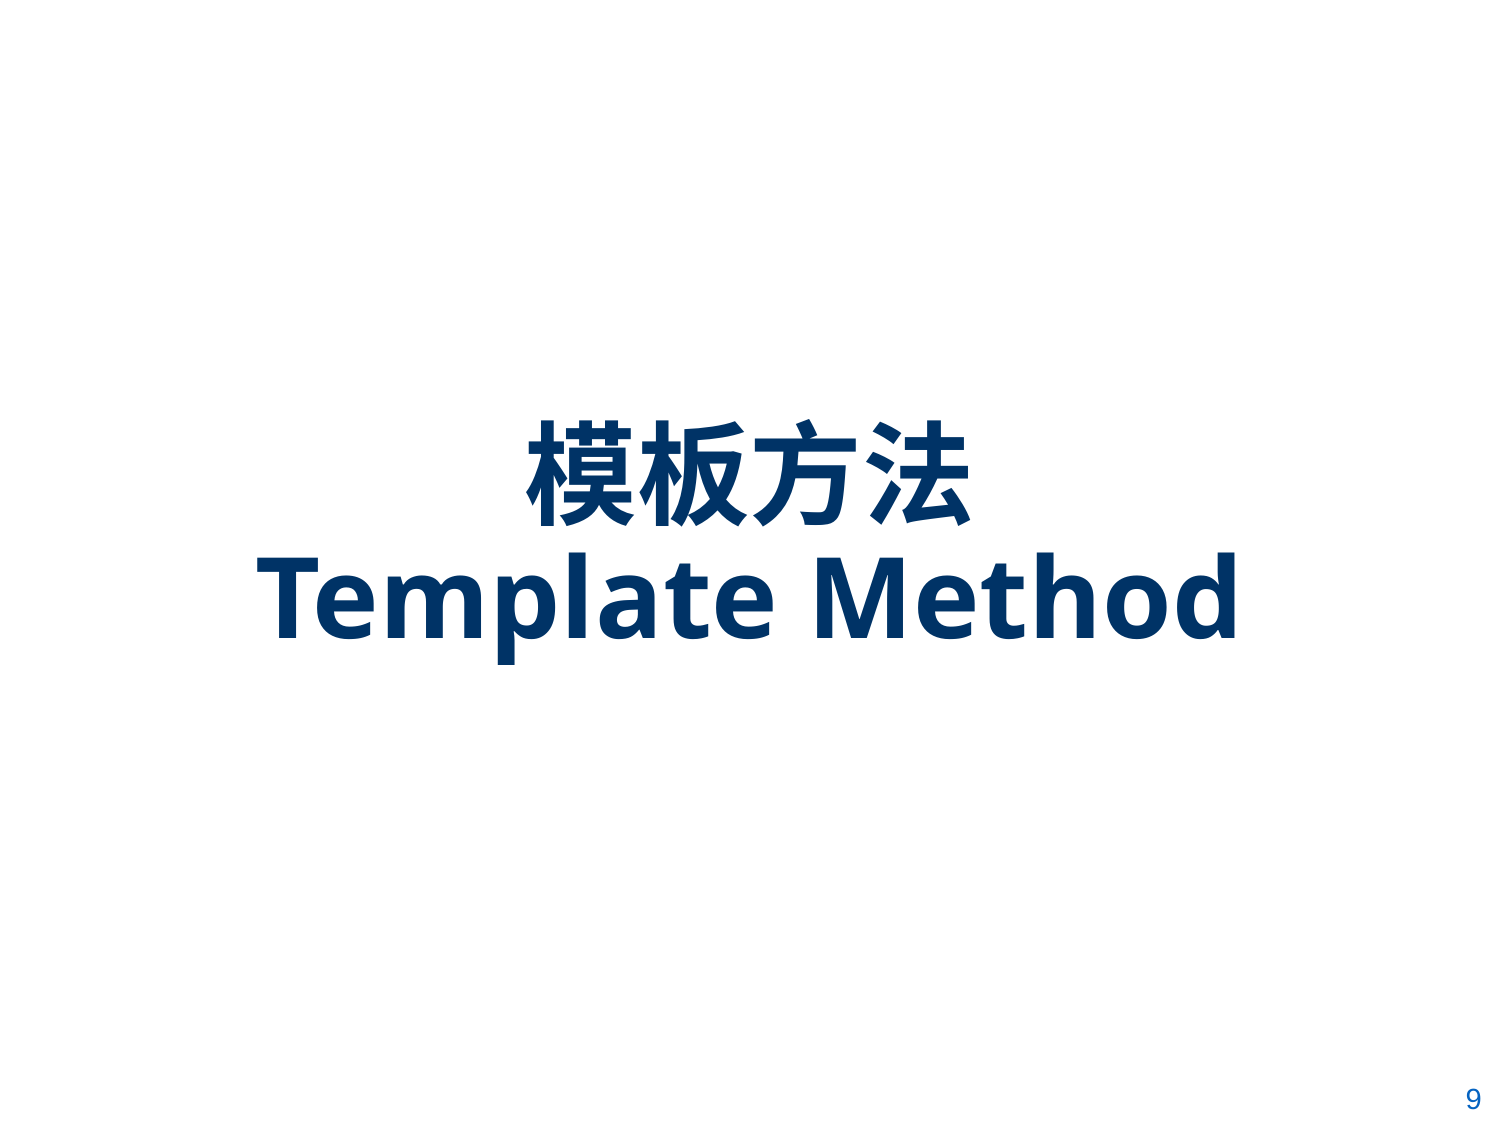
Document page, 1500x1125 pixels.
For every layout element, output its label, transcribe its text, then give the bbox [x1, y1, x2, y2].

slide_number 9 [1146, 1070, 1497, 1125]
title 模板方法 Template Method [112, 420, 1388, 662]
